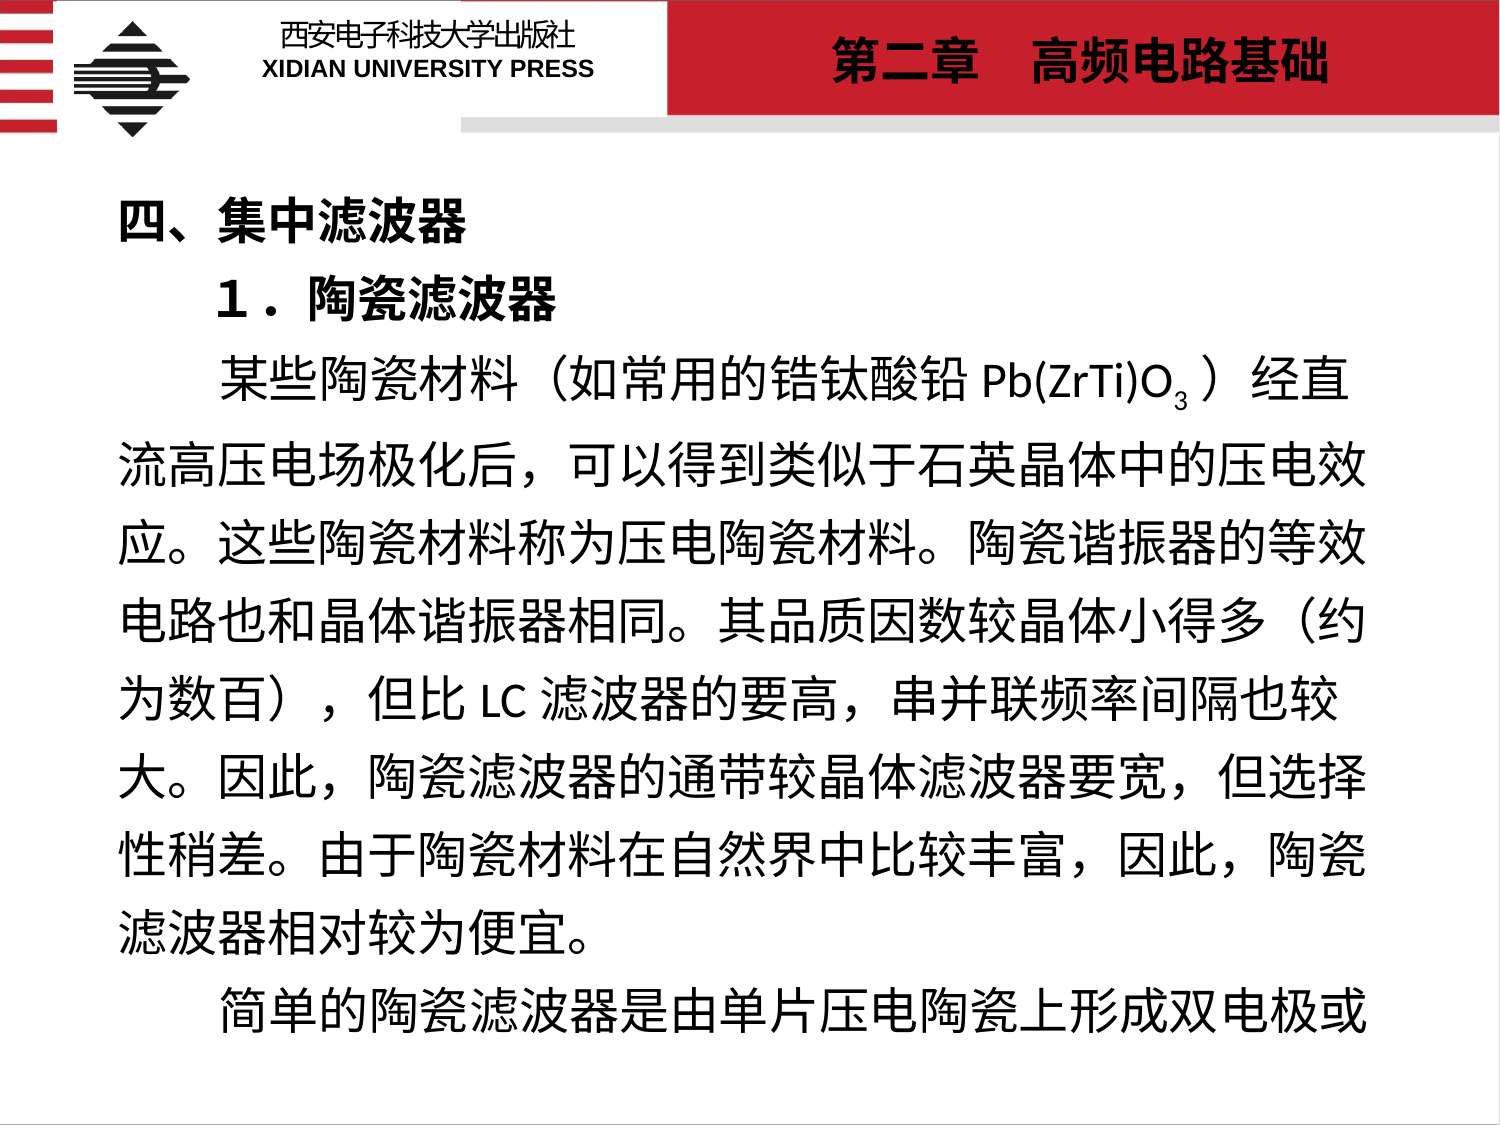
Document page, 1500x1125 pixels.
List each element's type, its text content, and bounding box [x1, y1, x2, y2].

title 四、集中滤波器 １．陶瓷滤波器 某些陶瓷材料（如常用的锆钛酸铅Pb(ZrTi)O3）经直流高压电场极化后，可以得到类似于石英晶体中的压电效应。这些陶瓷材料称为压电陶瓷材料。陶瓷谐振器的等效电路也和晶体谐振器相同。其品质因数较晶体小得多（约为数百），但比LC滤波器的要高，串并联频率间隔也较大。因此，陶瓷滤波器的通带较晶体滤波器要宽，但选择性稍差。由于陶瓷材料在自然界中比较丰富，因此，陶瓷滤波器相对较为便宜。 简单的陶瓷滤波器是由单片压电陶瓷上形成双电极或 [103, 163, 1397, 1019]
picture [0, 0, 1500, 1125]
